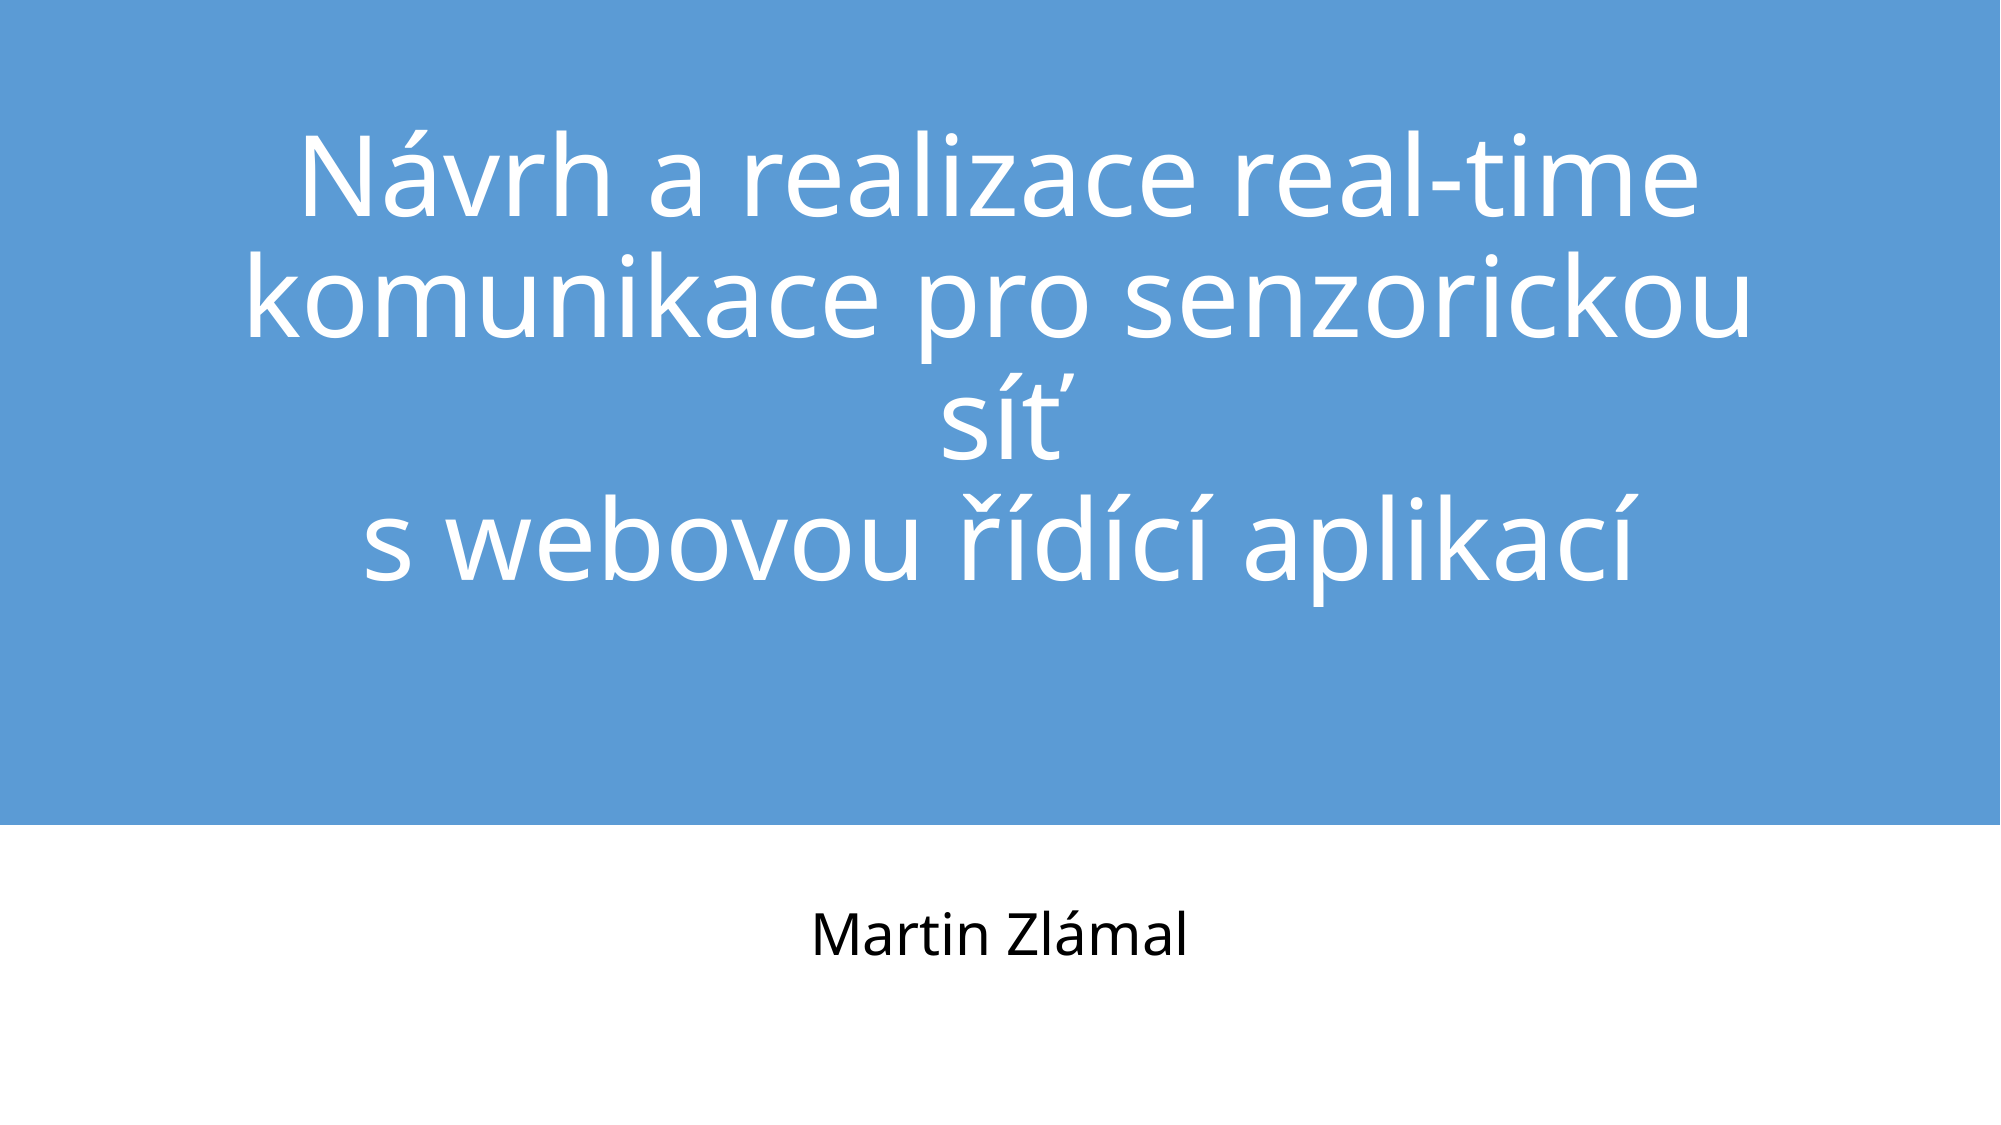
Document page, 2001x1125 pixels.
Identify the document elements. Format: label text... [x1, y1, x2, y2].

title Návrh a realizace real-time komunikace pro senzorickou síť s webovou řídící aplikací [219, 184, 1781, 613]
subtitle Martin Zlámal [249, 842, 1750, 976]
